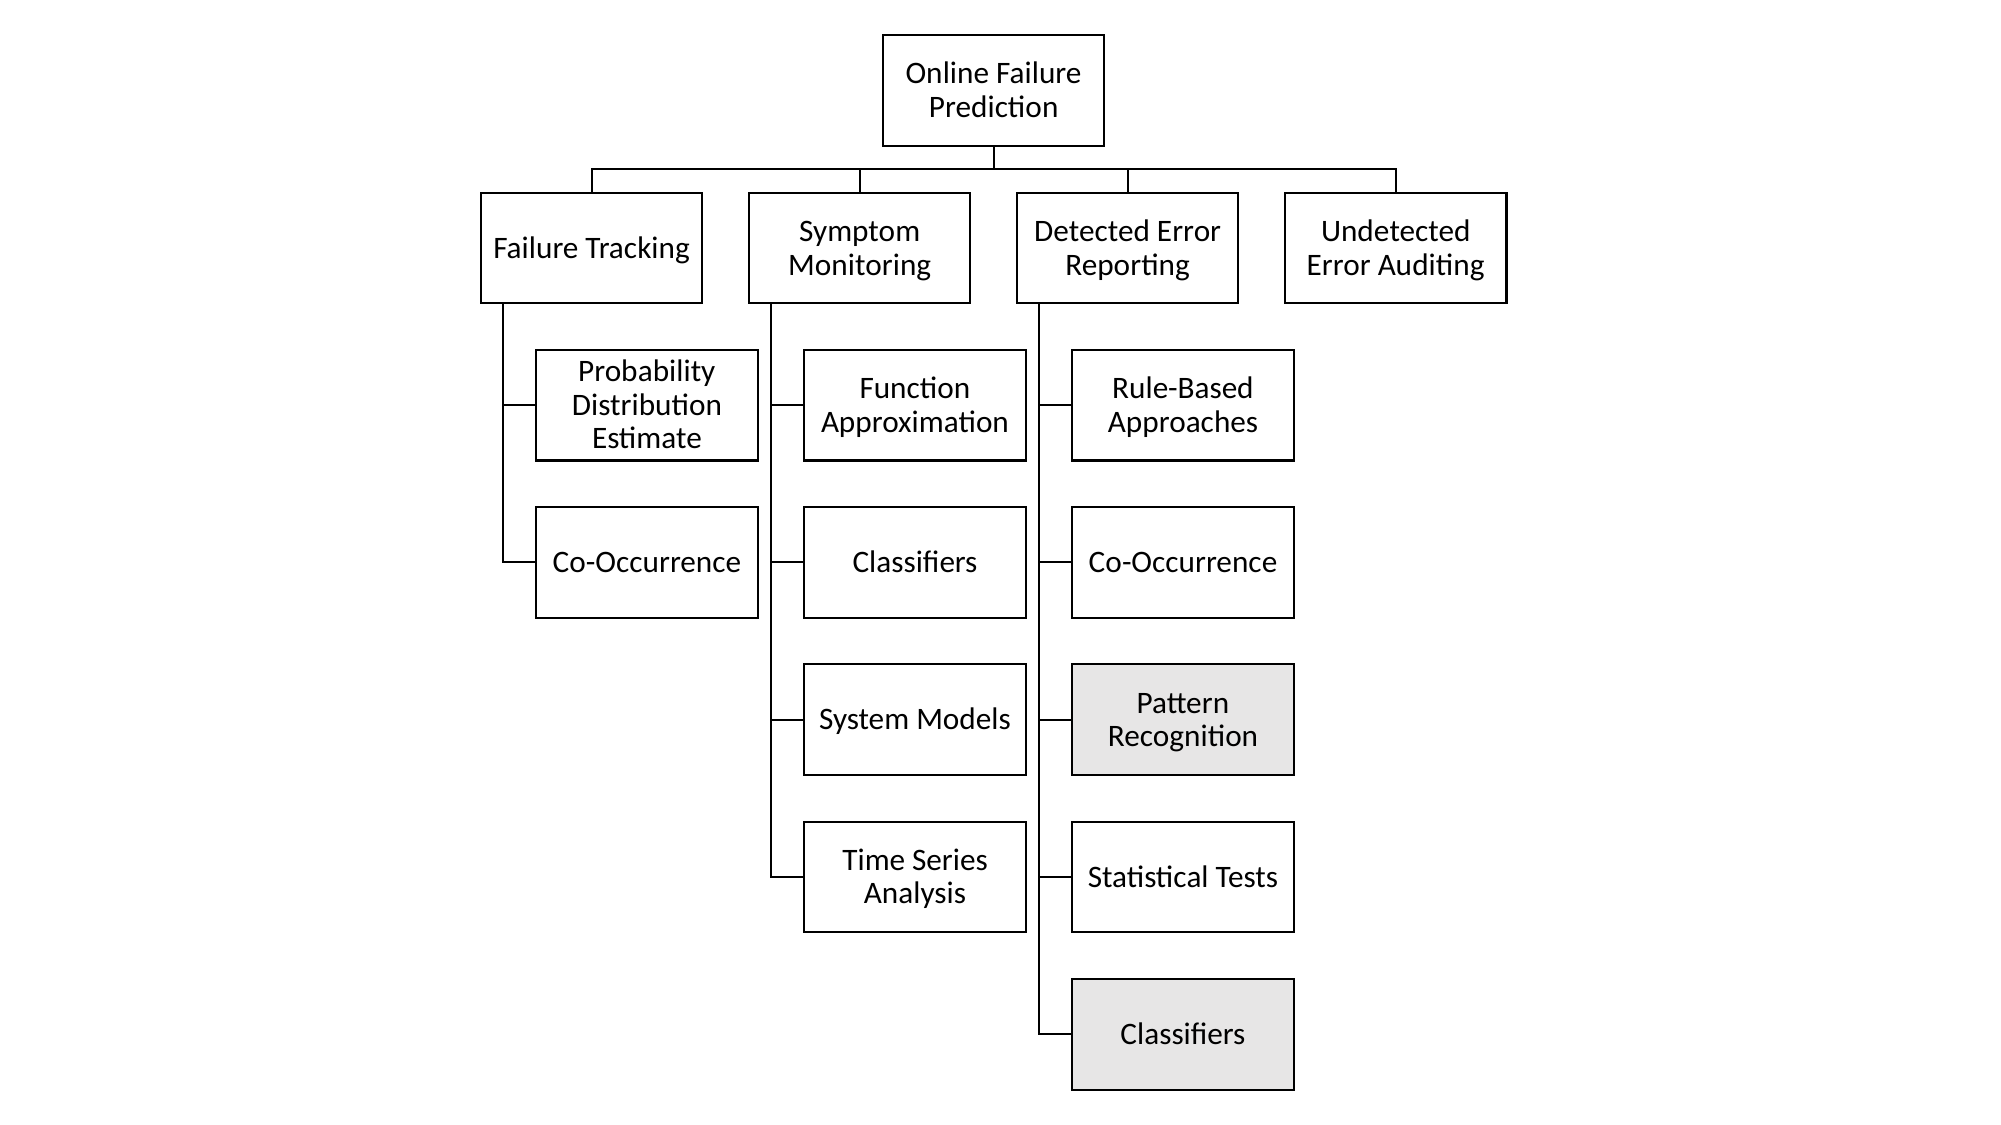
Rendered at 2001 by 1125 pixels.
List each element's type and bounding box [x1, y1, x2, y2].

text_box [37, 35, 1950, 1090]
